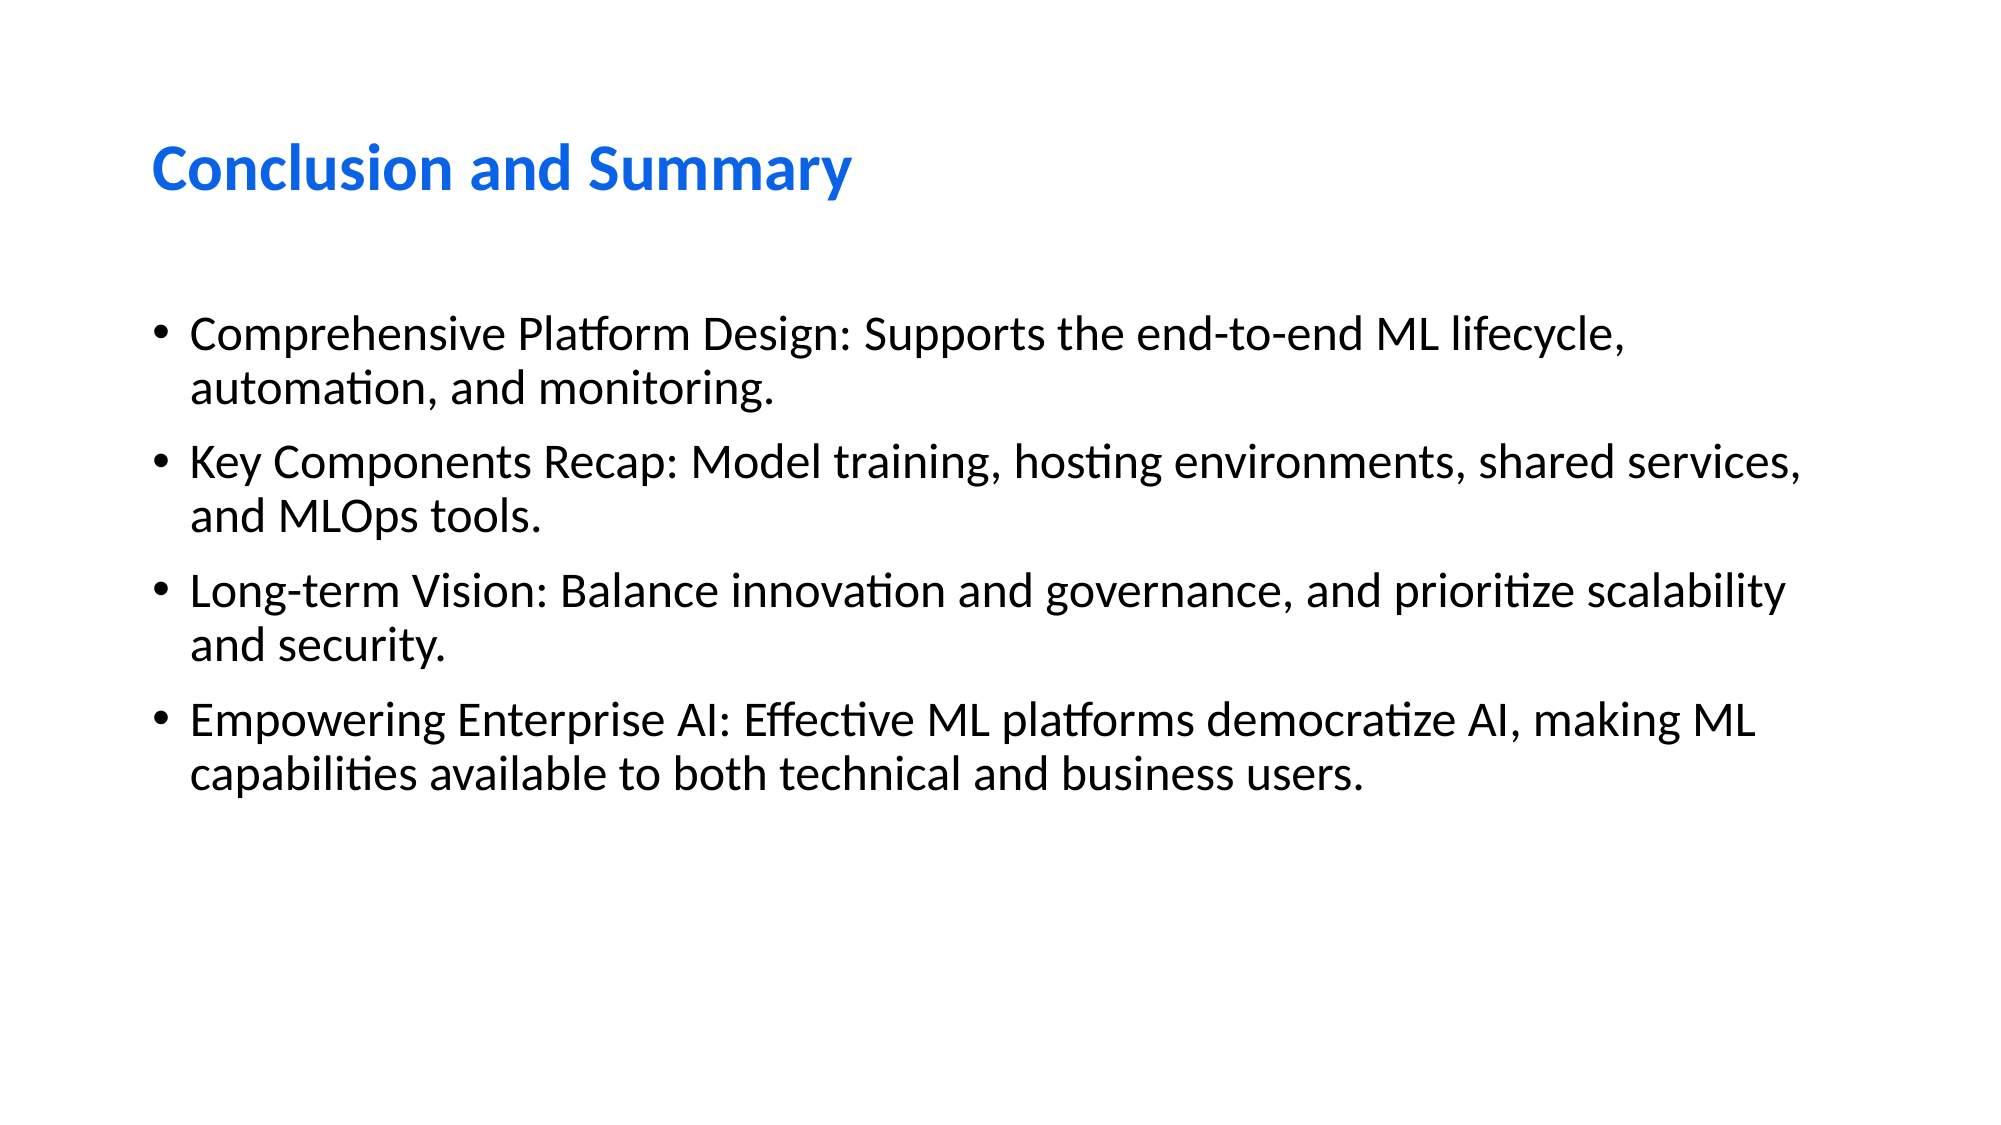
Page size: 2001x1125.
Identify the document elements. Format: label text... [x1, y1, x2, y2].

list Comprehensive Platform Design: Supports the end-to-end ML lifecycle, automation, and monitoring. Key Components Recap: Model training, hosting environments, shared services, and MLOps tools. Long-term Vision: Balance innovation and governance, and prioritize scalability and security. Empowering Enterprise AI: Effective ML platforms democratize AI, making ML capabilities available to both technical and business users. [137, 299, 1863, 1014]
title Conclusion and Summary [137, 59, 1863, 278]
